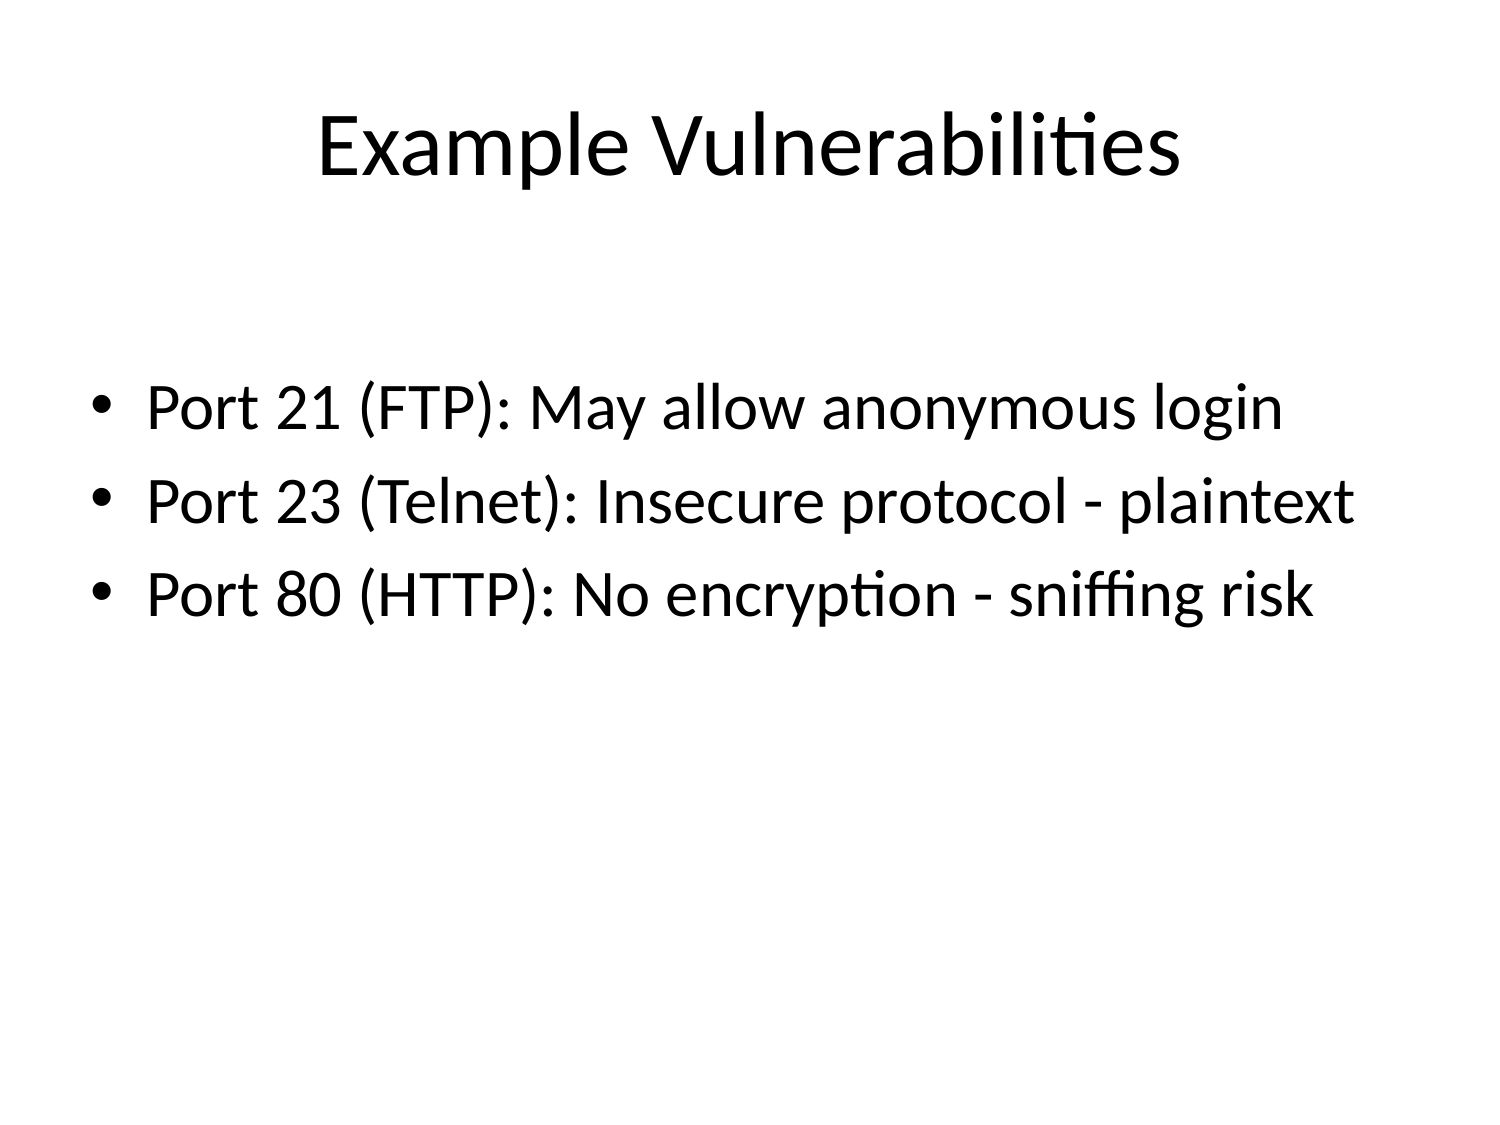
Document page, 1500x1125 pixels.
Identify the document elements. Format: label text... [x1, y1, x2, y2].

list Port 21 (FTP): May allow anonymous login Port 23 (Telnet): Insecure protocol - plaintext Port 80 (HTTP): No encryption - sniffing risk [75, 262, 1425, 1005]
title Example Vulnerabilities [75, 45, 1425, 233]
